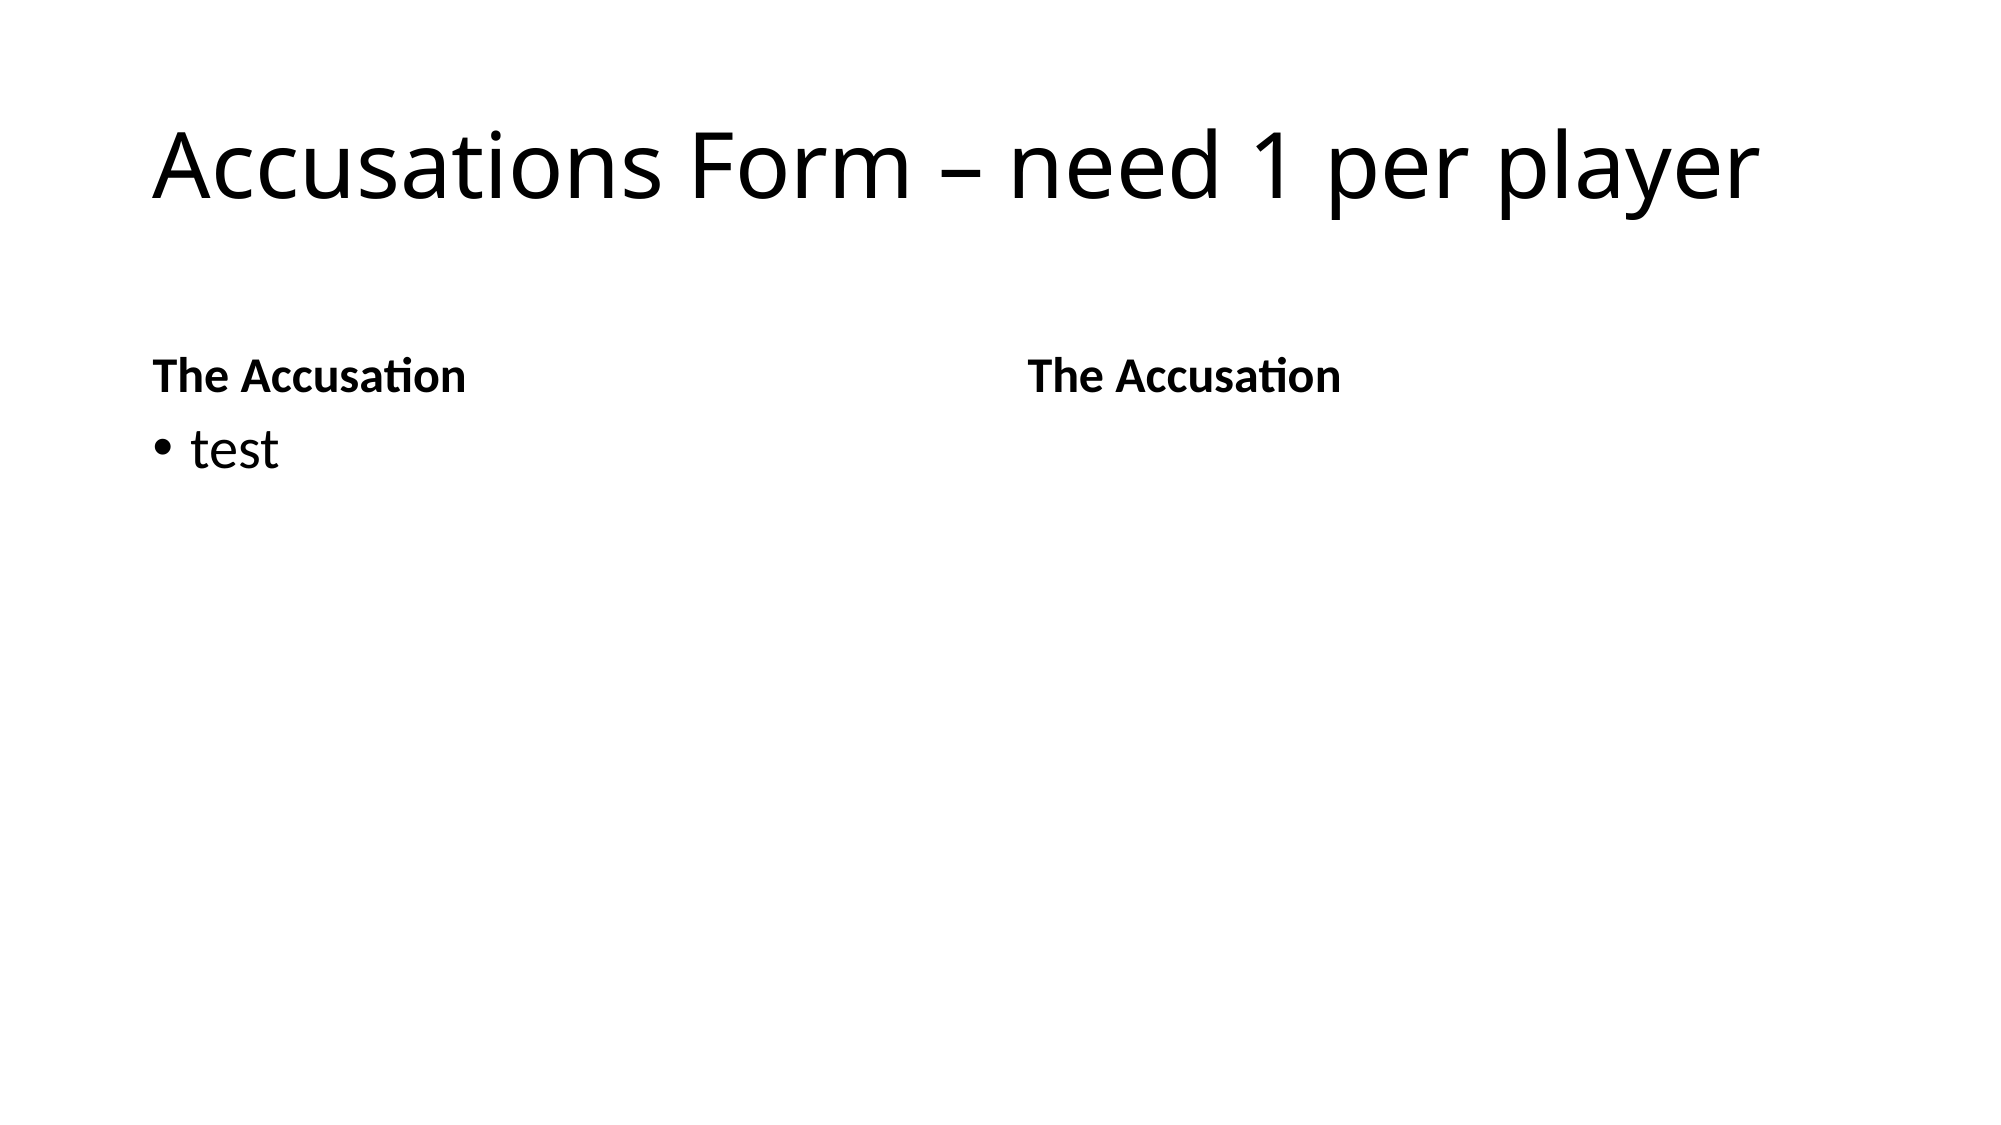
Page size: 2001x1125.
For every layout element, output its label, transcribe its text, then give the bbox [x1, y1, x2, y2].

title Accusations Form – need 1 per player [137, 59, 1863, 278]
list The Accusation [137, 275, 984, 410]
list test [137, 410, 984, 1016]
list The Accusation [1012, 275, 1863, 411]
